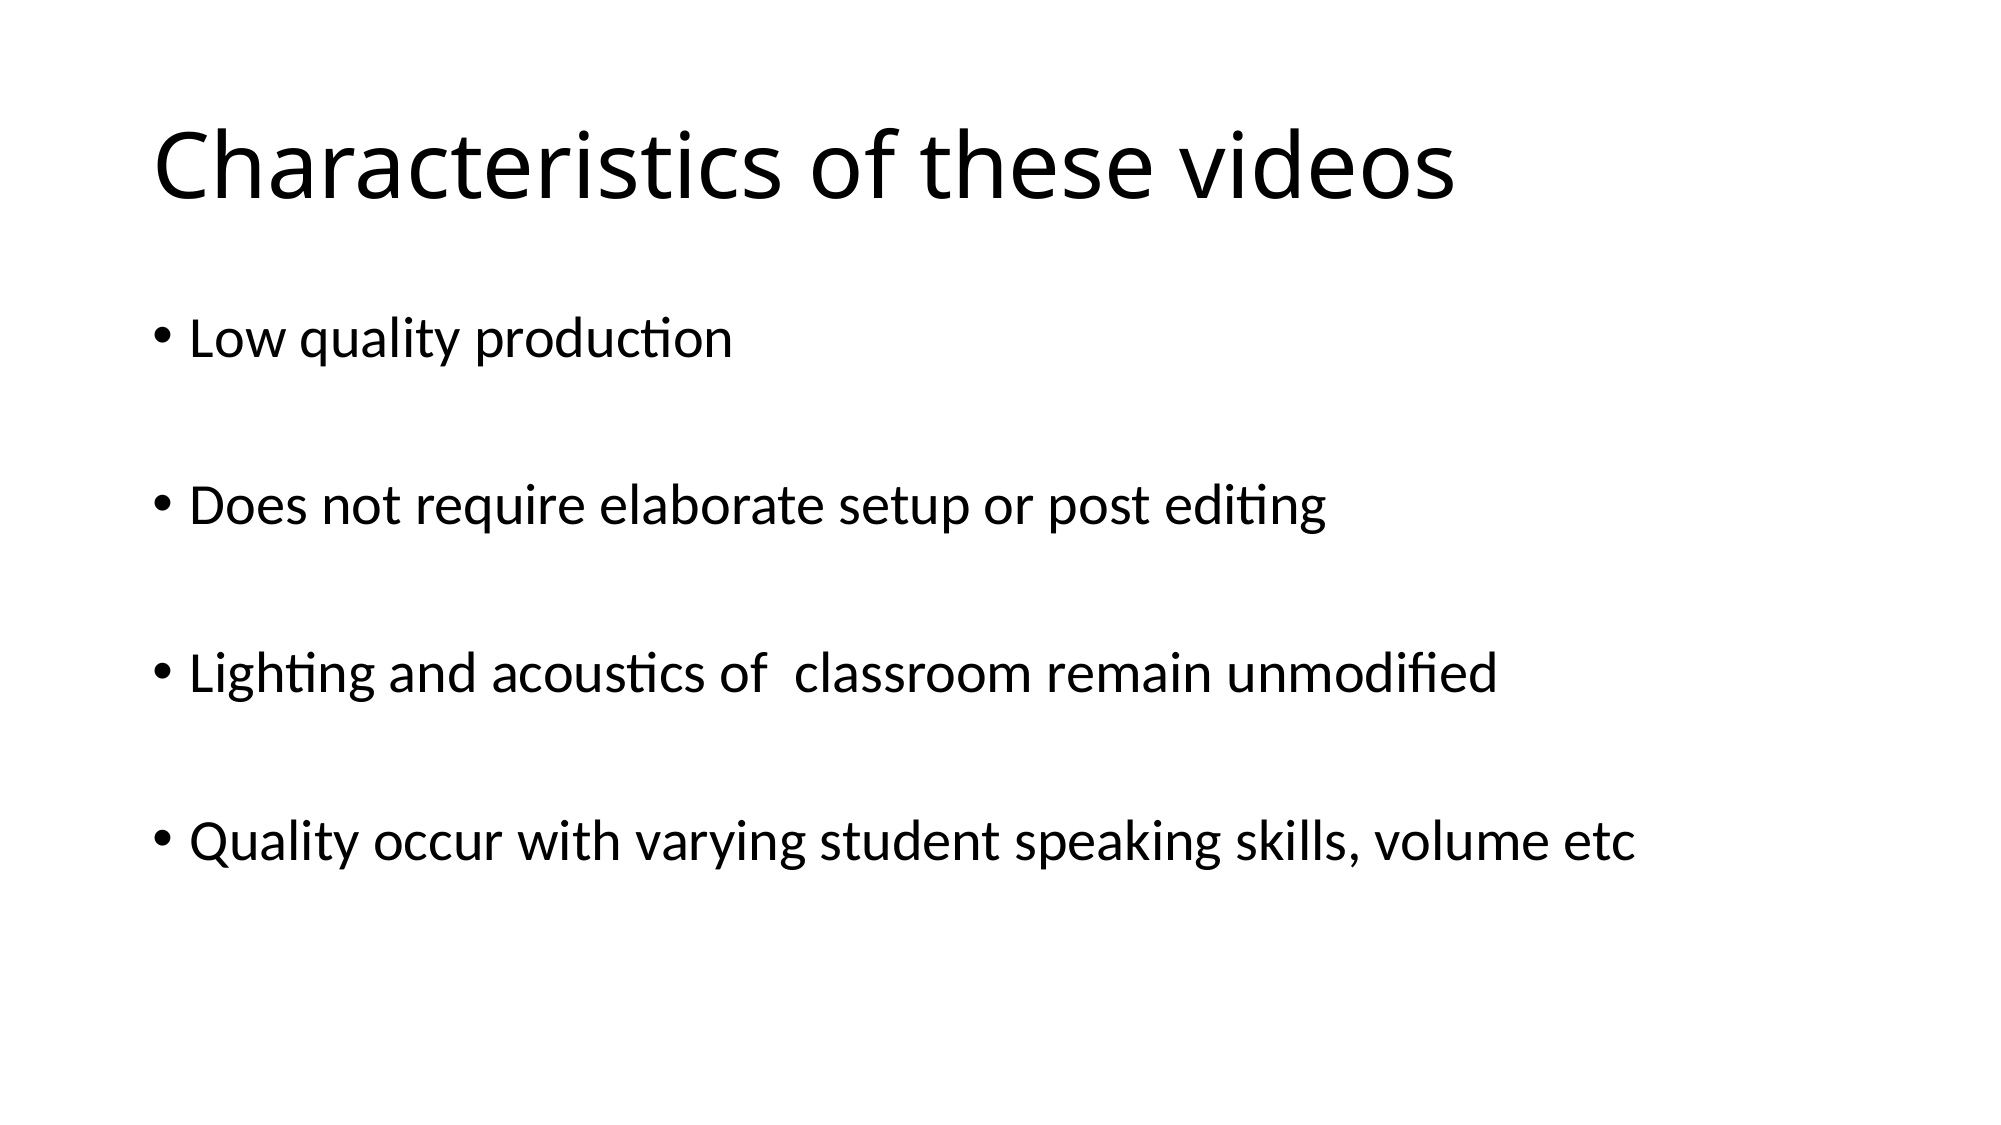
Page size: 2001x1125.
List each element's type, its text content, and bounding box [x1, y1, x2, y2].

title Characteristics of these videos [137, 59, 1863, 278]
list Low quality production Does not require elaborate setup or post editing Lighting and acoustics of classroom remain unmodified Quality occur with varying student speaking skills, volume etc [137, 299, 1863, 1014]
